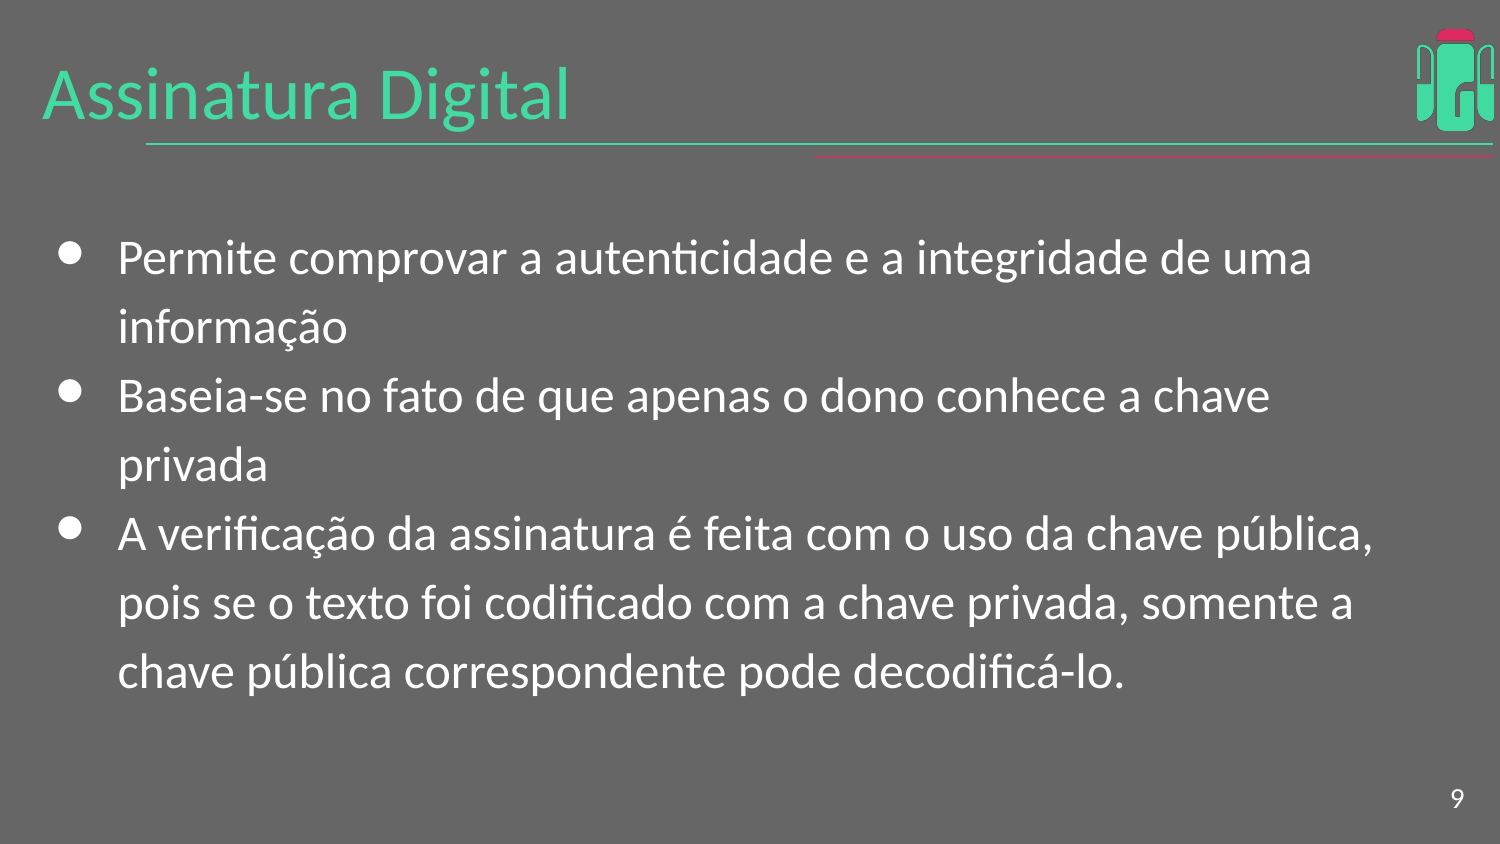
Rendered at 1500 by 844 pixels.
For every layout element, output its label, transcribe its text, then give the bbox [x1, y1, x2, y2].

title Assinatura Digital [27, 29, 1374, 131]
list Permite comprovar a autenticidade e a integridade de uma informação Baseia-se no fato de que apenas o dono conhece a chave privada A verificação da assinatura é feita com o uso da chave pública, pois se o texto foi codificado com a chave privada, somente a chave pública correspondente pode decodificá-lo. [27, 200, 1418, 800]
slide_number ‹#› [1389, 764, 1480, 830]
picture [1417, 29, 1494, 131]
